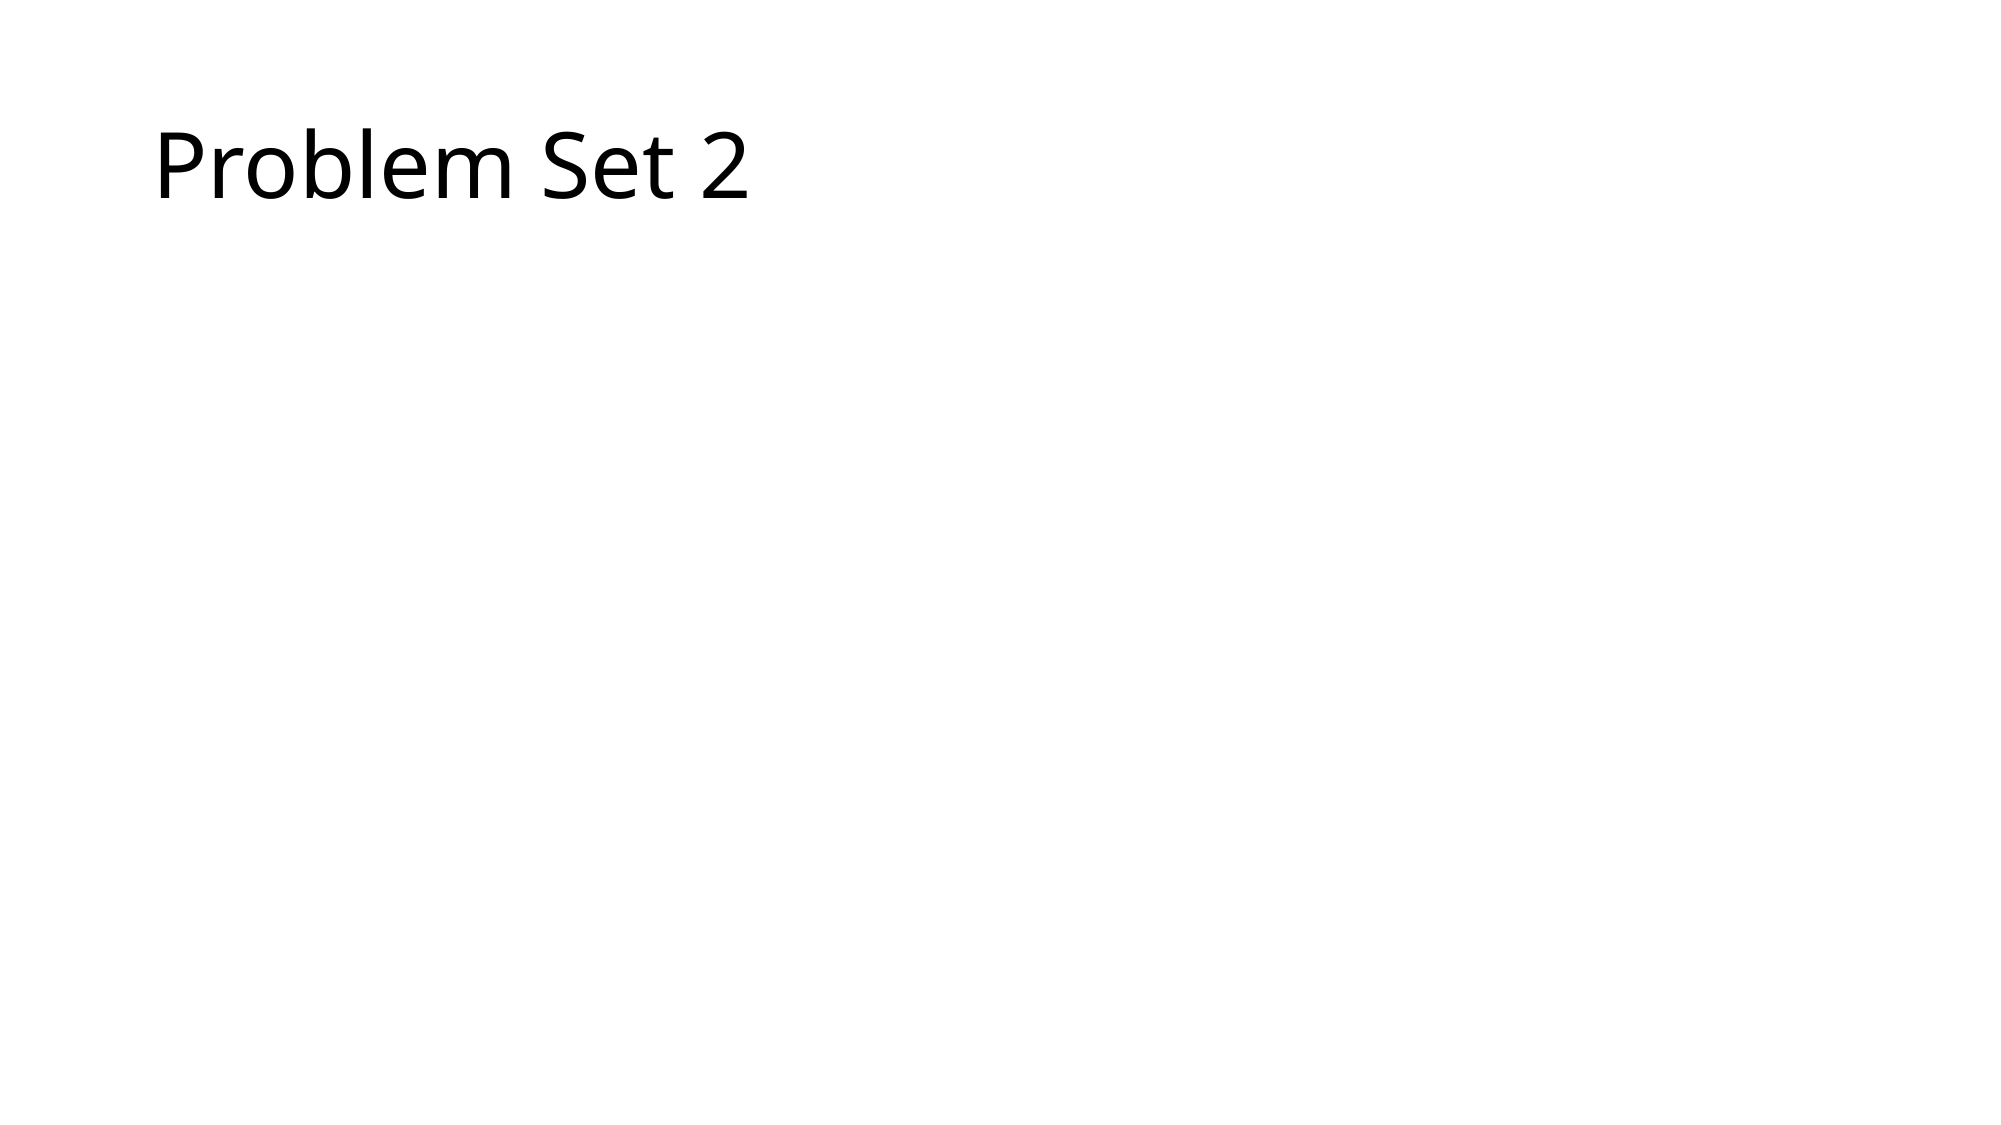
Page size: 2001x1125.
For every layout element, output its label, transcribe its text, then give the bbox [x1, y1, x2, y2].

title Problem Set 2 [137, 59, 1863, 278]
